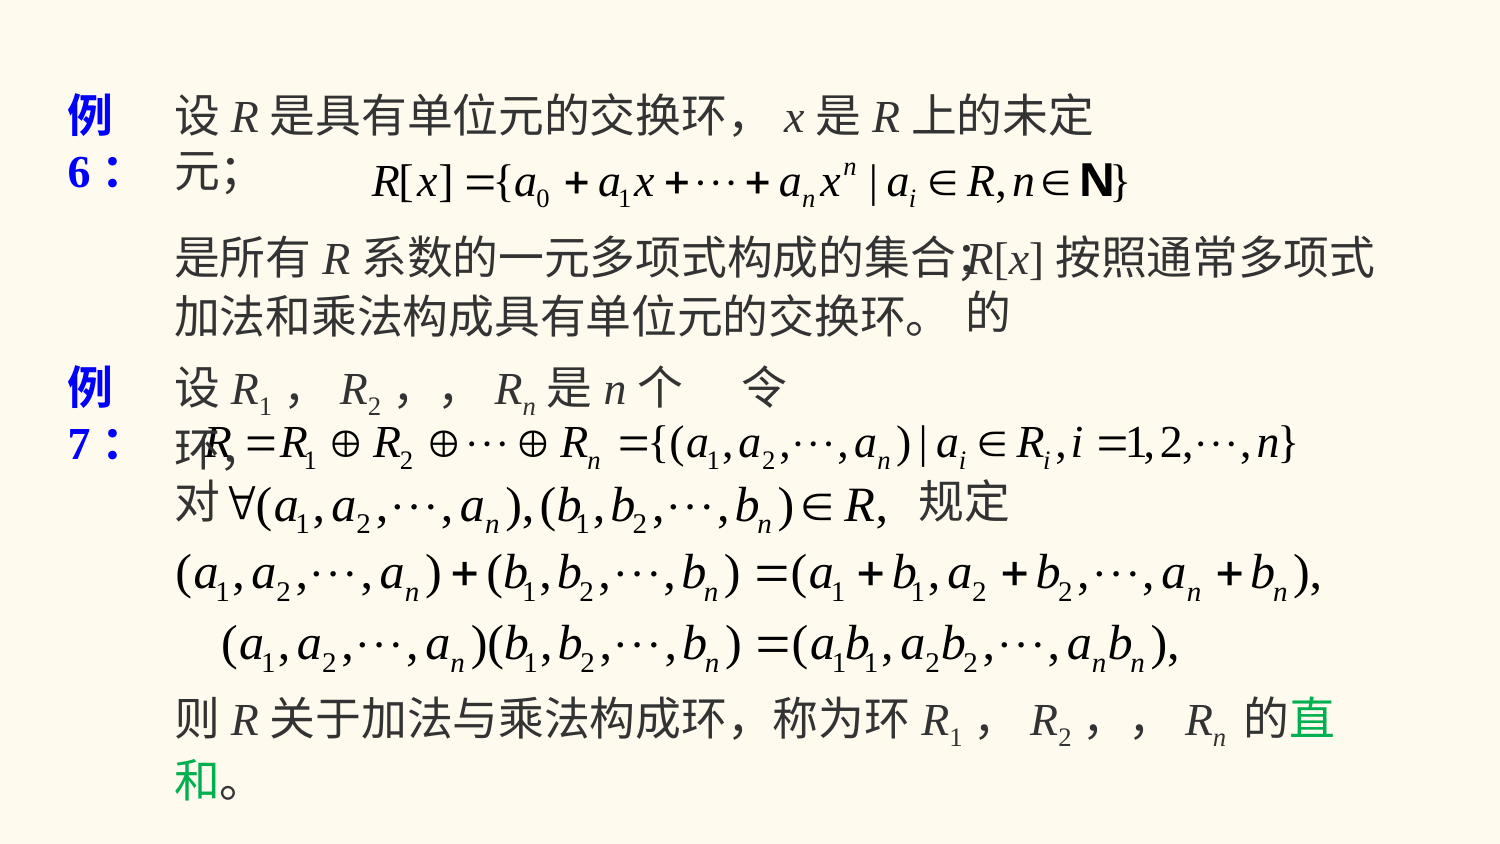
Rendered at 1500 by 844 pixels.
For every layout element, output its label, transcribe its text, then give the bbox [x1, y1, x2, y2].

text_box 例6： [53, 79, 159, 204]
text_box 令 [726, 351, 809, 416]
text_box 规定 [903, 482, 1034, 536]
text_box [366, 149, 1134, 213]
text_box 加法和乘法构成具有单位元的交换环。 [159, 291, 951, 351]
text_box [218, 477, 892, 540]
text_box 是所有R系数的一元多项式构成的集合； [159, 221, 987, 291]
text_box 例7： [53, 350, 172, 476]
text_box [198, 417, 1301, 475]
text_box 对 [159, 465, 213, 536]
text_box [172, 545, 1328, 608]
text_box 设R是具有单位元的交换环，x是R上的未定元； [159, 79, 1140, 204]
text_box R[x]按照通常多项式的 [951, 220, 1436, 346]
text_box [218, 616, 1185, 679]
